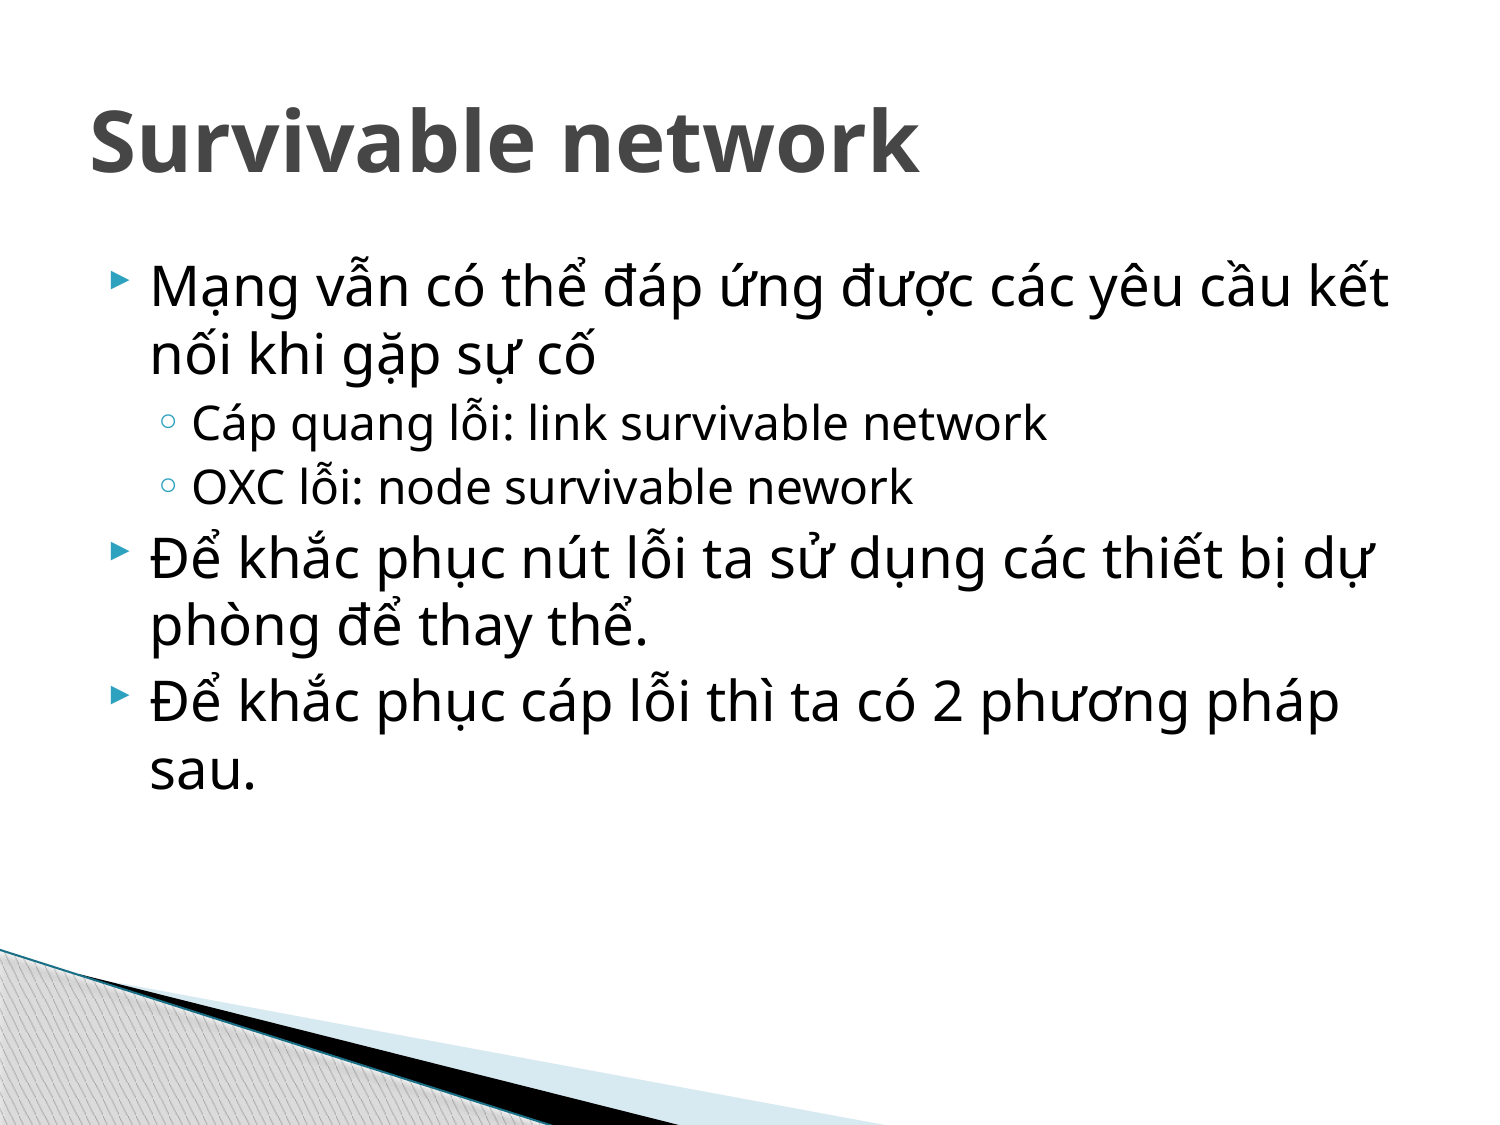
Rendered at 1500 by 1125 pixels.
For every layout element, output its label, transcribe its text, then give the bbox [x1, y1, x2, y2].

title Survivable network [75, 45, 1425, 233]
list Mạng vẫn có thể đáp ứng được các yêu cầu kết nối khi gặp sự cố Cáp quang lỗi: link survivable network OXC lỗi: node survivable nework Để khắc phục nút lỗi ta sử dụng các thiết bị dự phòng để thay thể. Để khắc phục cáp lỗi thì ta có 2 phương pháp sau. [75, 243, 1425, 986]
